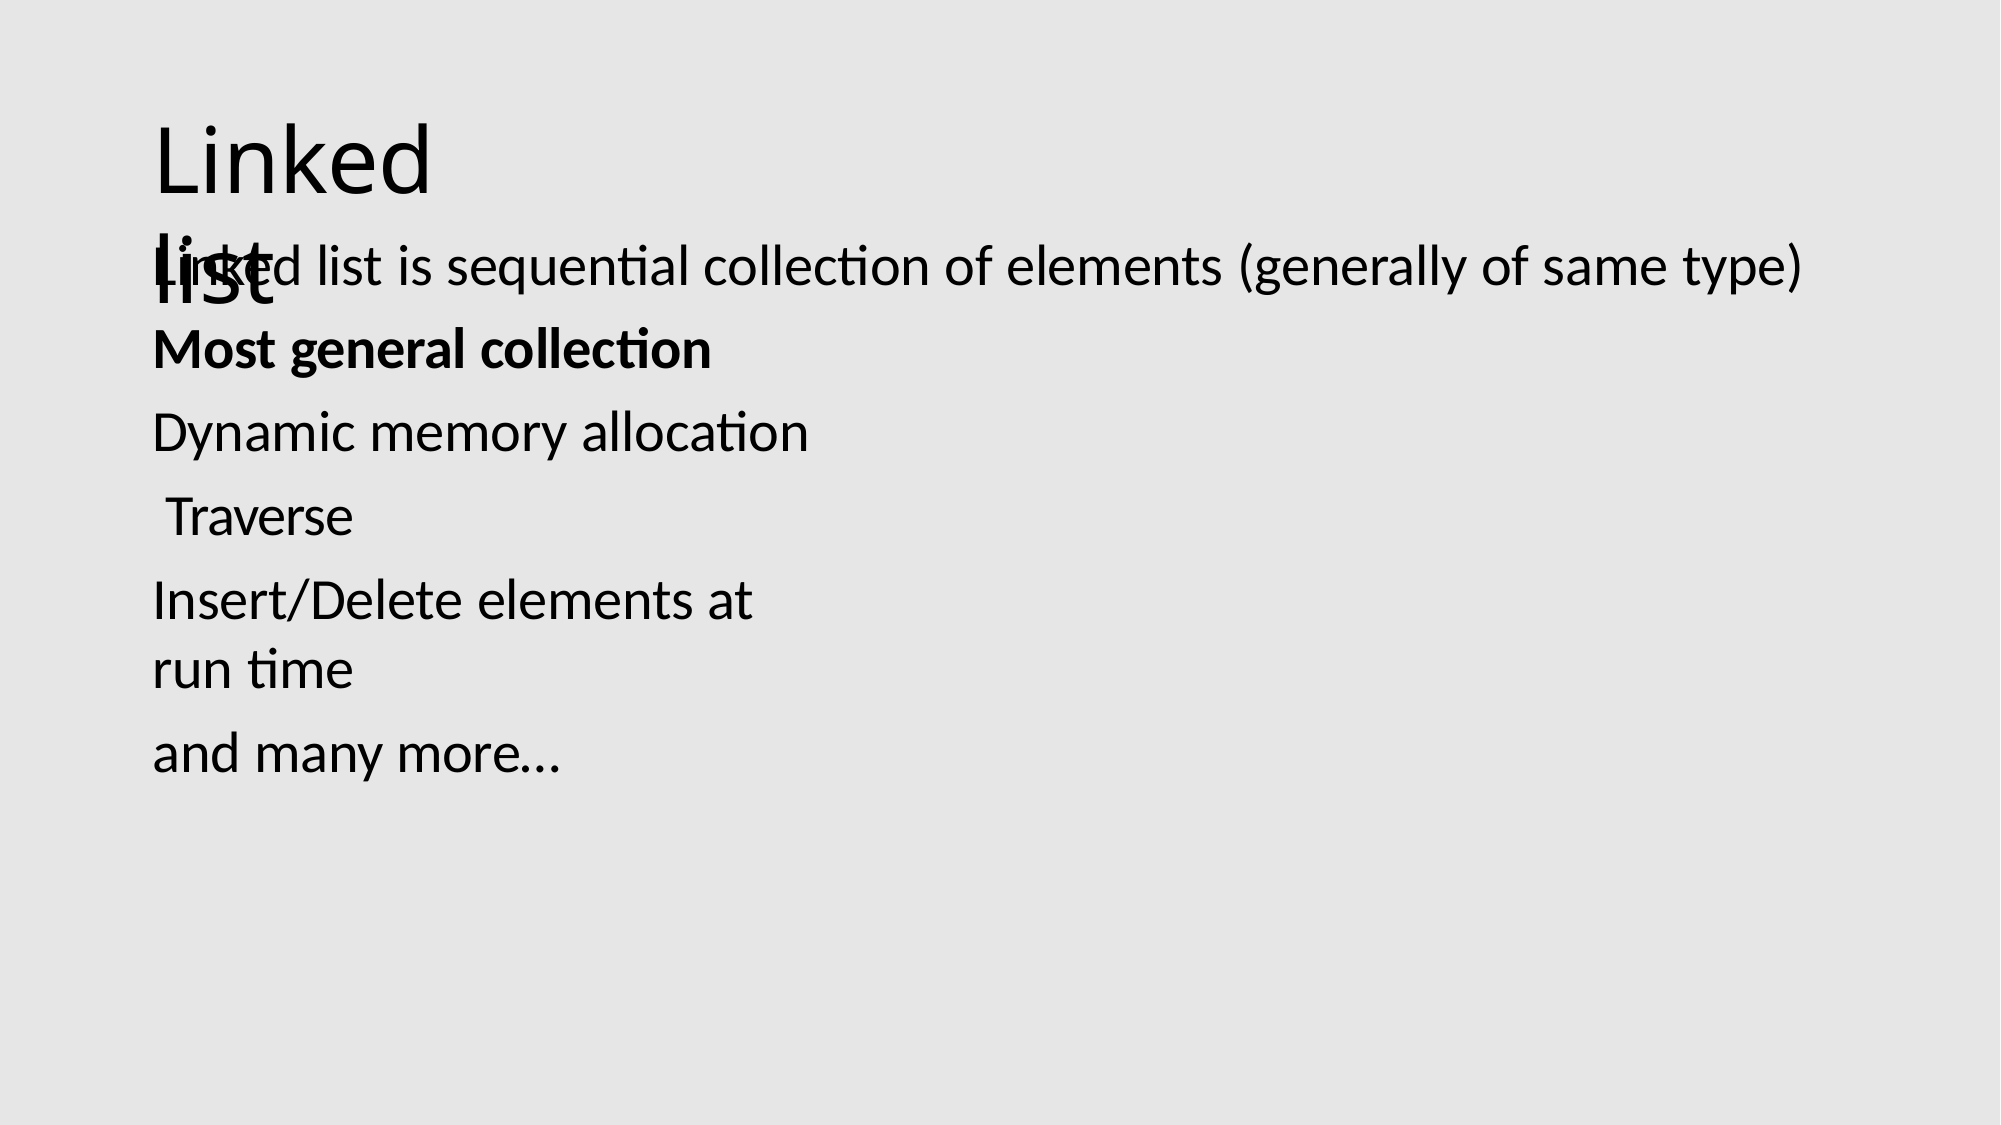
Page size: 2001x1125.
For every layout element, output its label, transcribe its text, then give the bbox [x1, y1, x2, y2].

title Linked list [150, 100, 517, 210]
list Linked list is sequential collection of elements (generally of same type) Most general collection Dynamic memory allocation Traverse Insert/Delete elements at run time and many more… [150, 210, 1819, 865]
